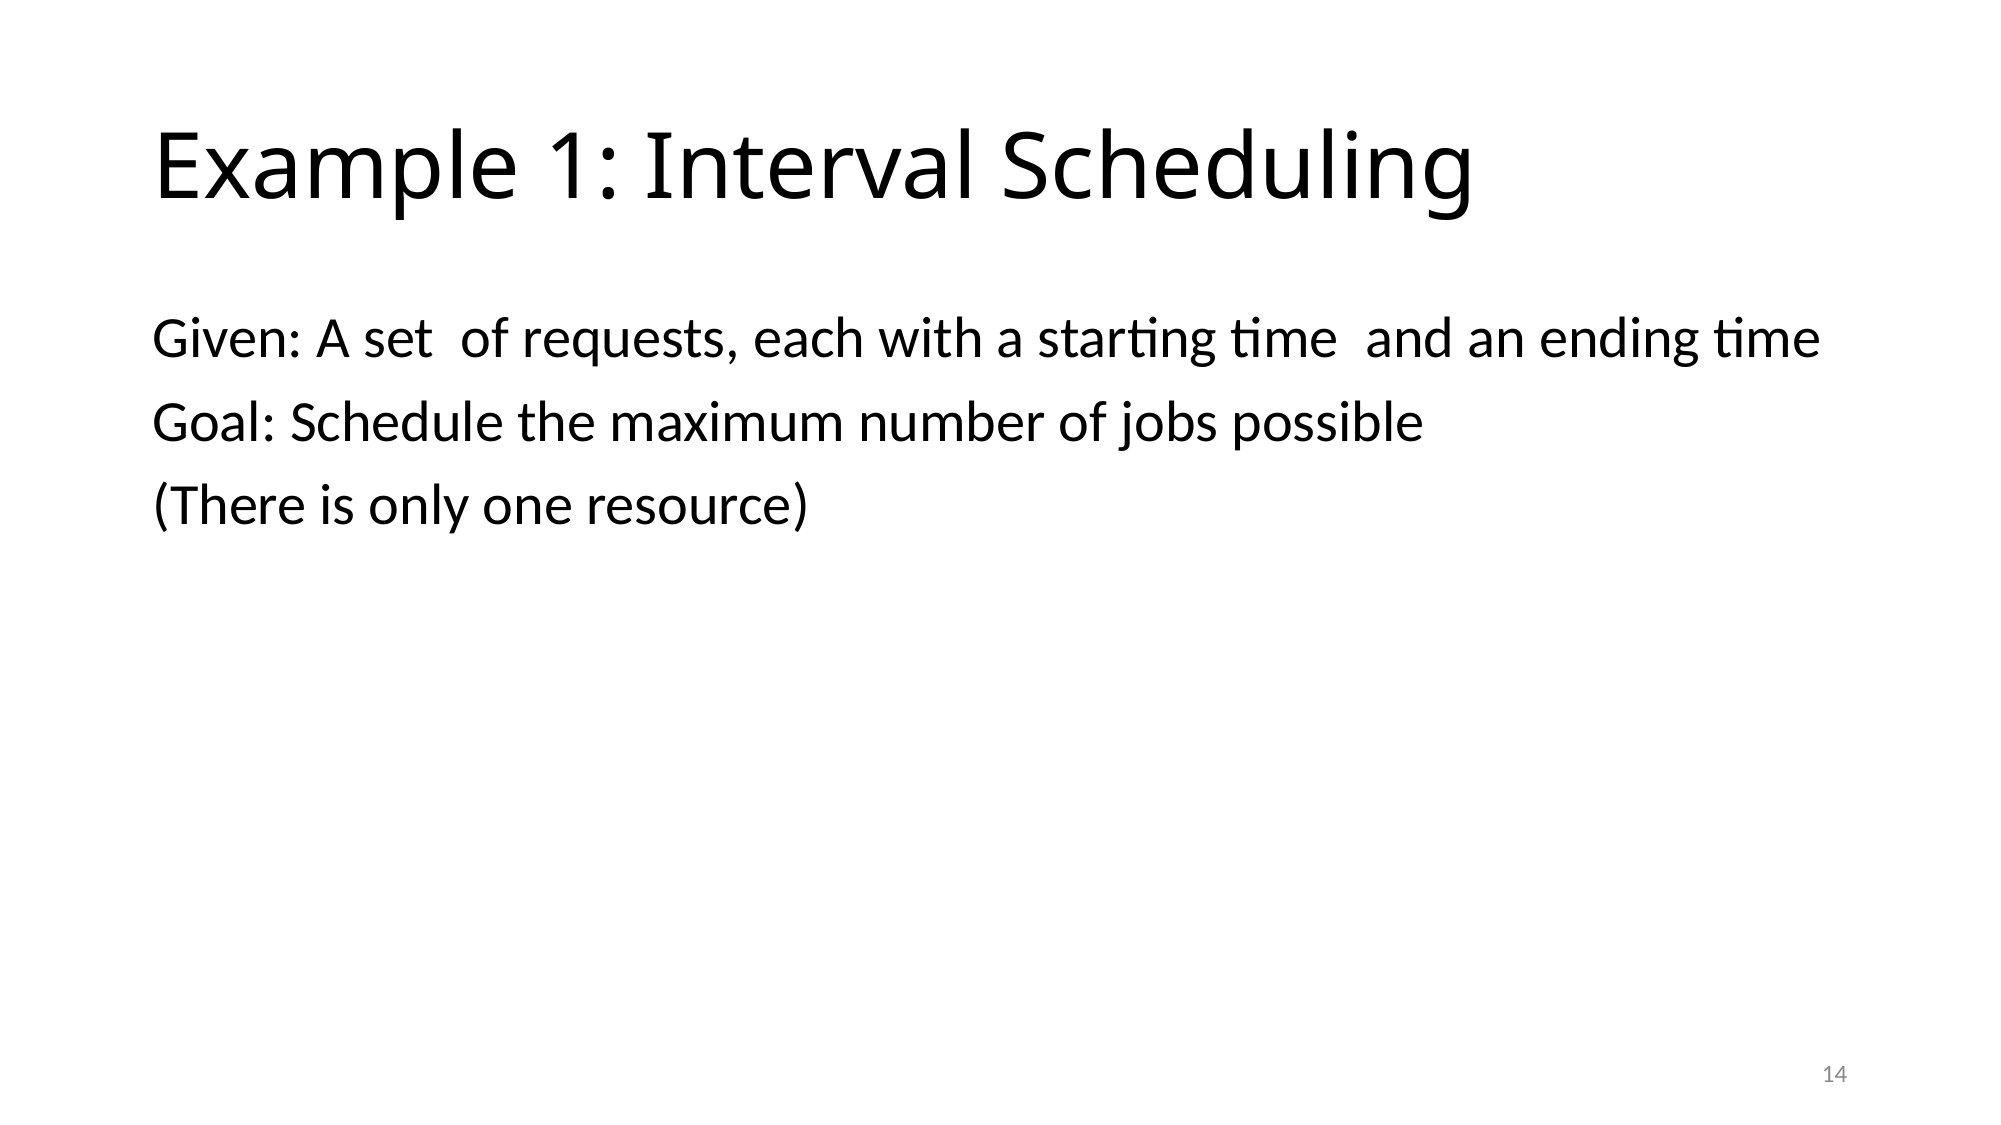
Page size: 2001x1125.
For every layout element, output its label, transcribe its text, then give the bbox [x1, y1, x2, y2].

title Example 1: Interval Scheduling [137, 59, 1863, 278]
slide_number 14 [1412, 1042, 1863, 1103]
